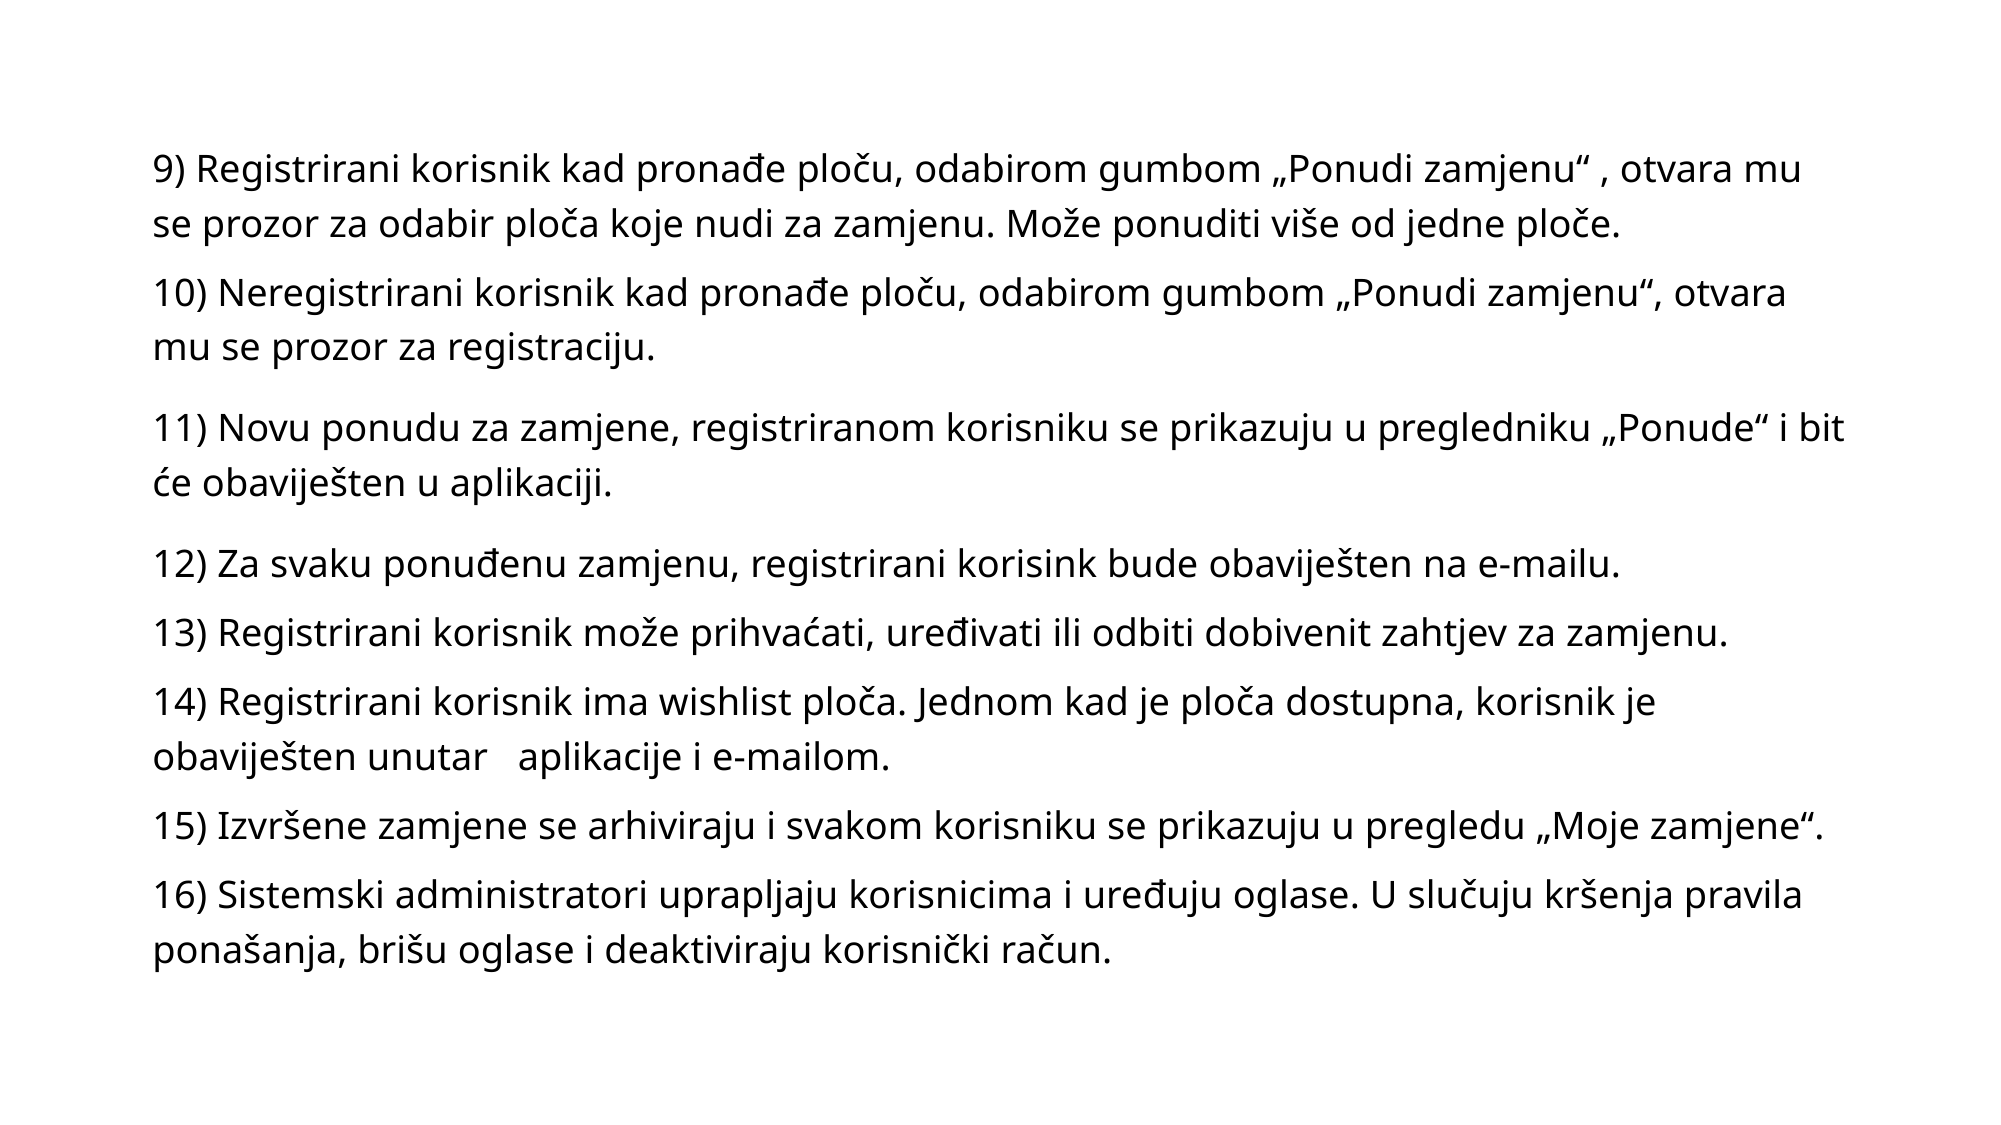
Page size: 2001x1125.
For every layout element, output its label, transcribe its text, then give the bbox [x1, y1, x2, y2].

list 9) Registrirani korisnik kad pronađe ploču, odabirom gumbom „Ponudi zamjenu“ , otvara mu se prozor za odabir ploča koje nudi za zamjenu. Može ponuditi više od jedne ploče. 10) Neregistrirani korisnik kad pronađe ploču, odabirom gumbom „Ponudi zamjenu“, otvara mu se prozor za registraciju. 11) Novu ponudu za zamjene, registriranom korisniku se prikazuju u pregledniku „Ponude“ i bit će obaviješten u aplikaciji. 12) Za svaku ponuđenu zamjenu, registrirani korisink bude obaviješten na e-mailu. 13) Registrirani korisnik može prihvaćati, uređivati ili odbiti dobivenit zahtjev za zamjenu. 14) Registrirani korisnik ima wishlist ploča. Jednom kad je ploča dostupna, korisnik je obaviješten unutar aplikacije i e-mailom. 15) Izvršene zamjene se arhiviraju i svakom korisniku se prikazuju u pregledu „Moje zamjene“. 16) Sistemski administratori uprapljaju korisnicima i uređuju oglase. U slučuju kršenja pravila ponašanja, brišu oglase i deaktiviraju korisnički račun. [137, 127, 1863, 998]
